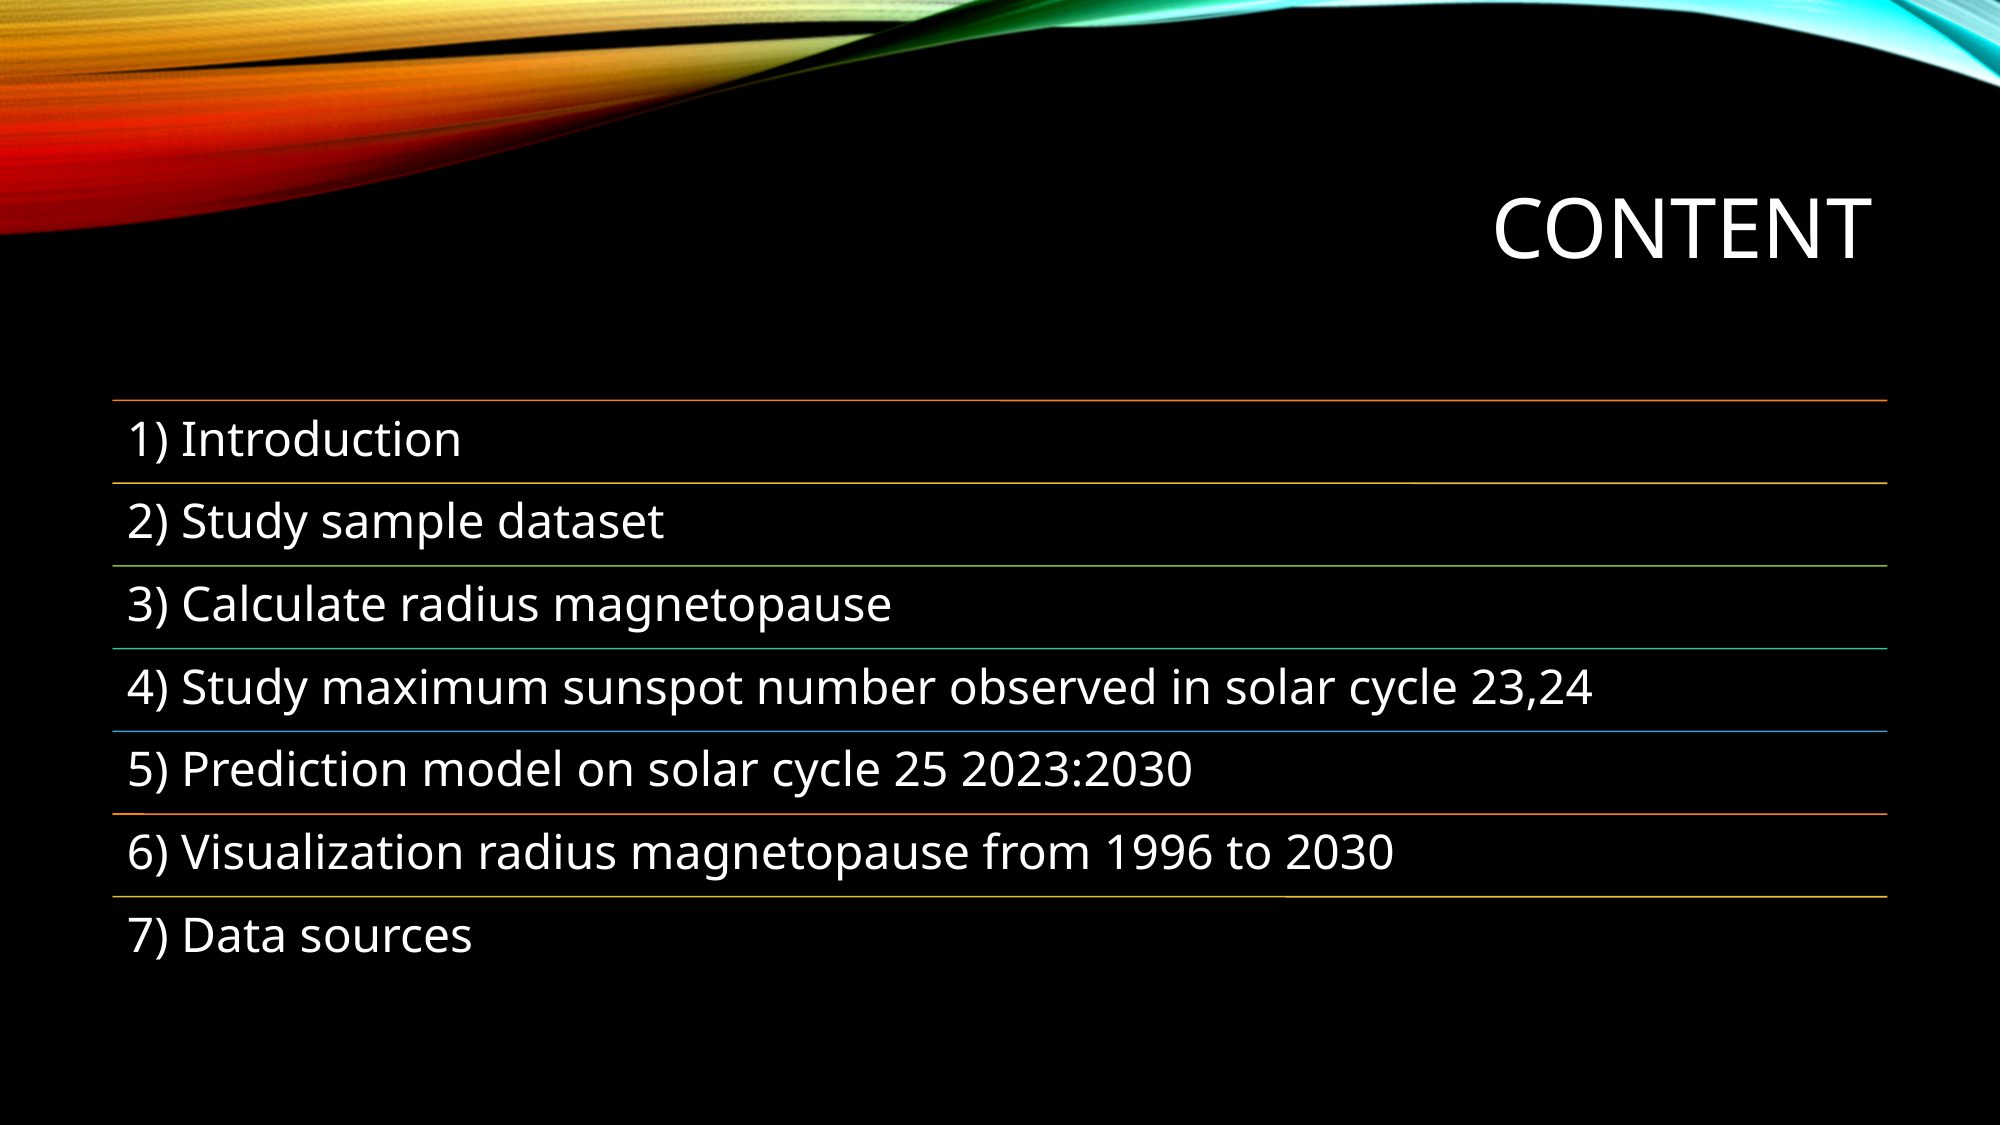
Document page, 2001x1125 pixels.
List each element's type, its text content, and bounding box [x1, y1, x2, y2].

text_box content [474, 125, 1888, 338]
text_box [112, 400, 1888, 980]
picture [0, 0, 2000, 237]
